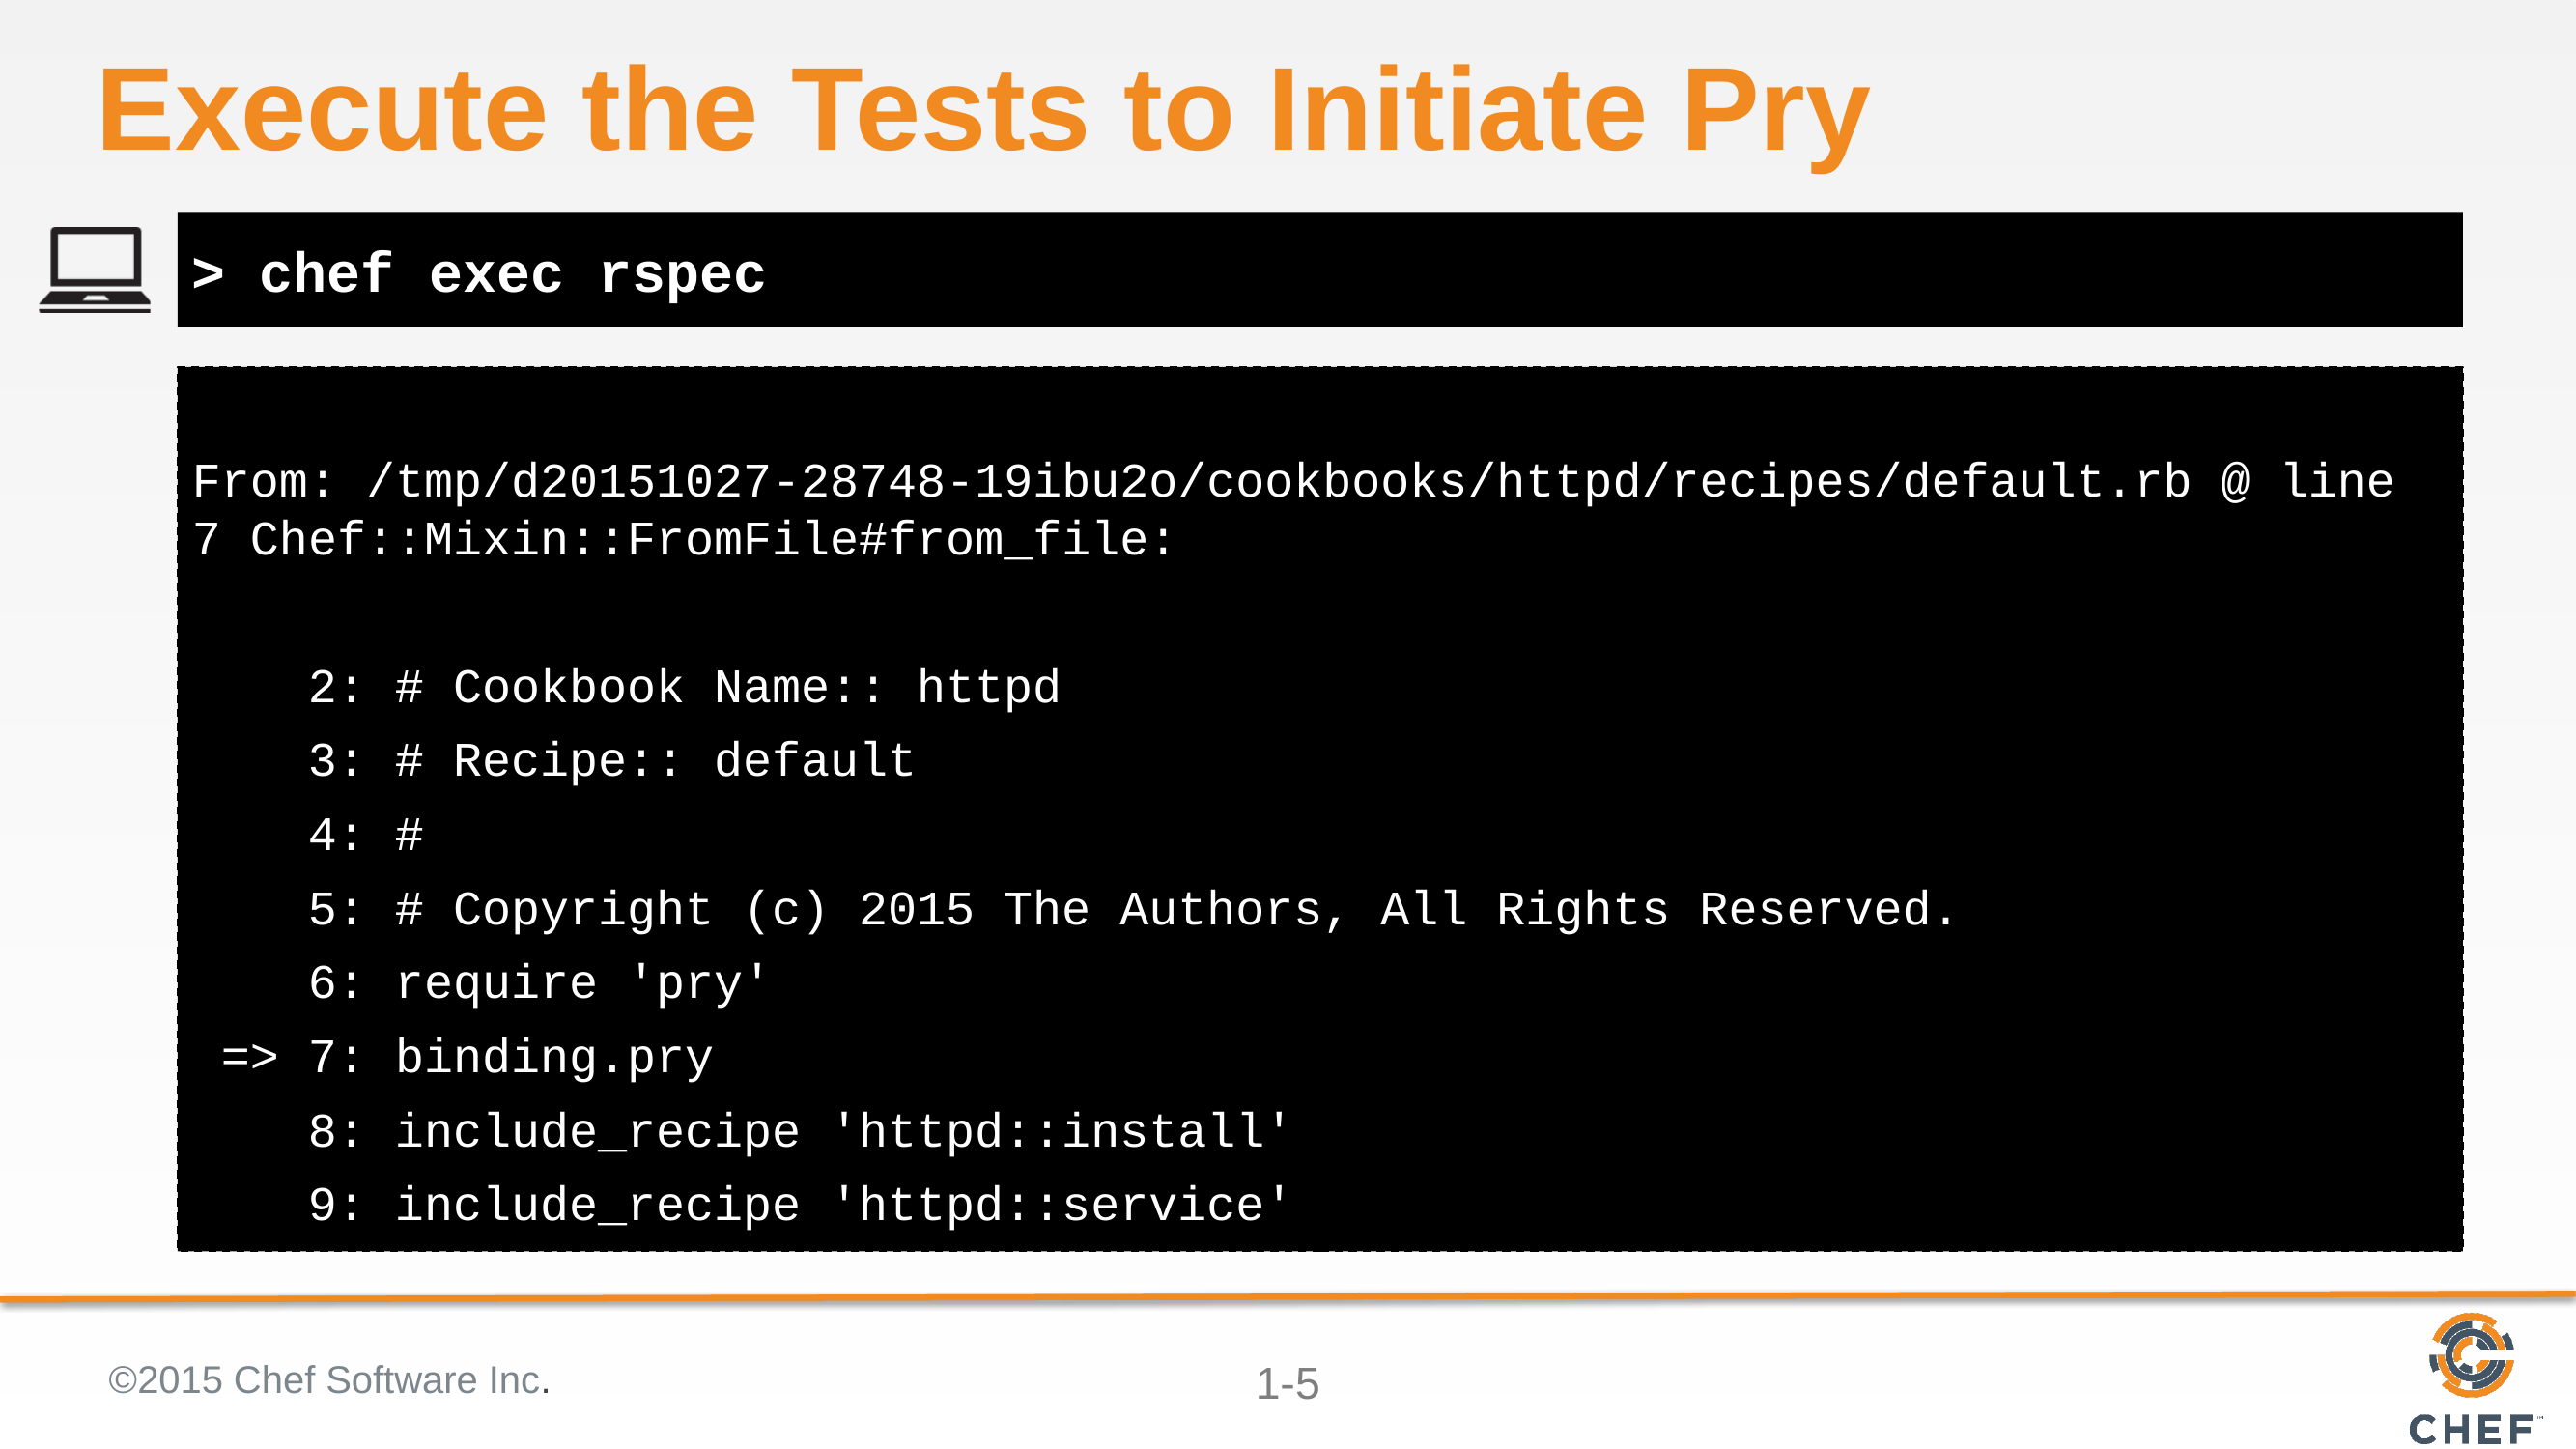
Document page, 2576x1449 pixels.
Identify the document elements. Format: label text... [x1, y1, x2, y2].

picture [2399, 1297, 2551, 1449]
title Execute the Tests to Initiate Pry [96, 48, 2463, 180]
list From: /tmp/d20151027-28748-19ibu2o/cookbooks/httpd/recipes/default.rb @ line 7 Chef::Mixin::FromFile#from_file: 2: # Cookbook Name:: httpd 3: # Recipe:: default 4: # 5: # Copyright (c) 2015 The Authors, All Rights Reserved. 6: require 'pry' => 7: binding.pry 8: include_recipe 'httpd::install' 9: include_recipe 'httpd::service' [177, 366, 2464, 1252]
list > chef exec rspec [177, 212, 2463, 327]
